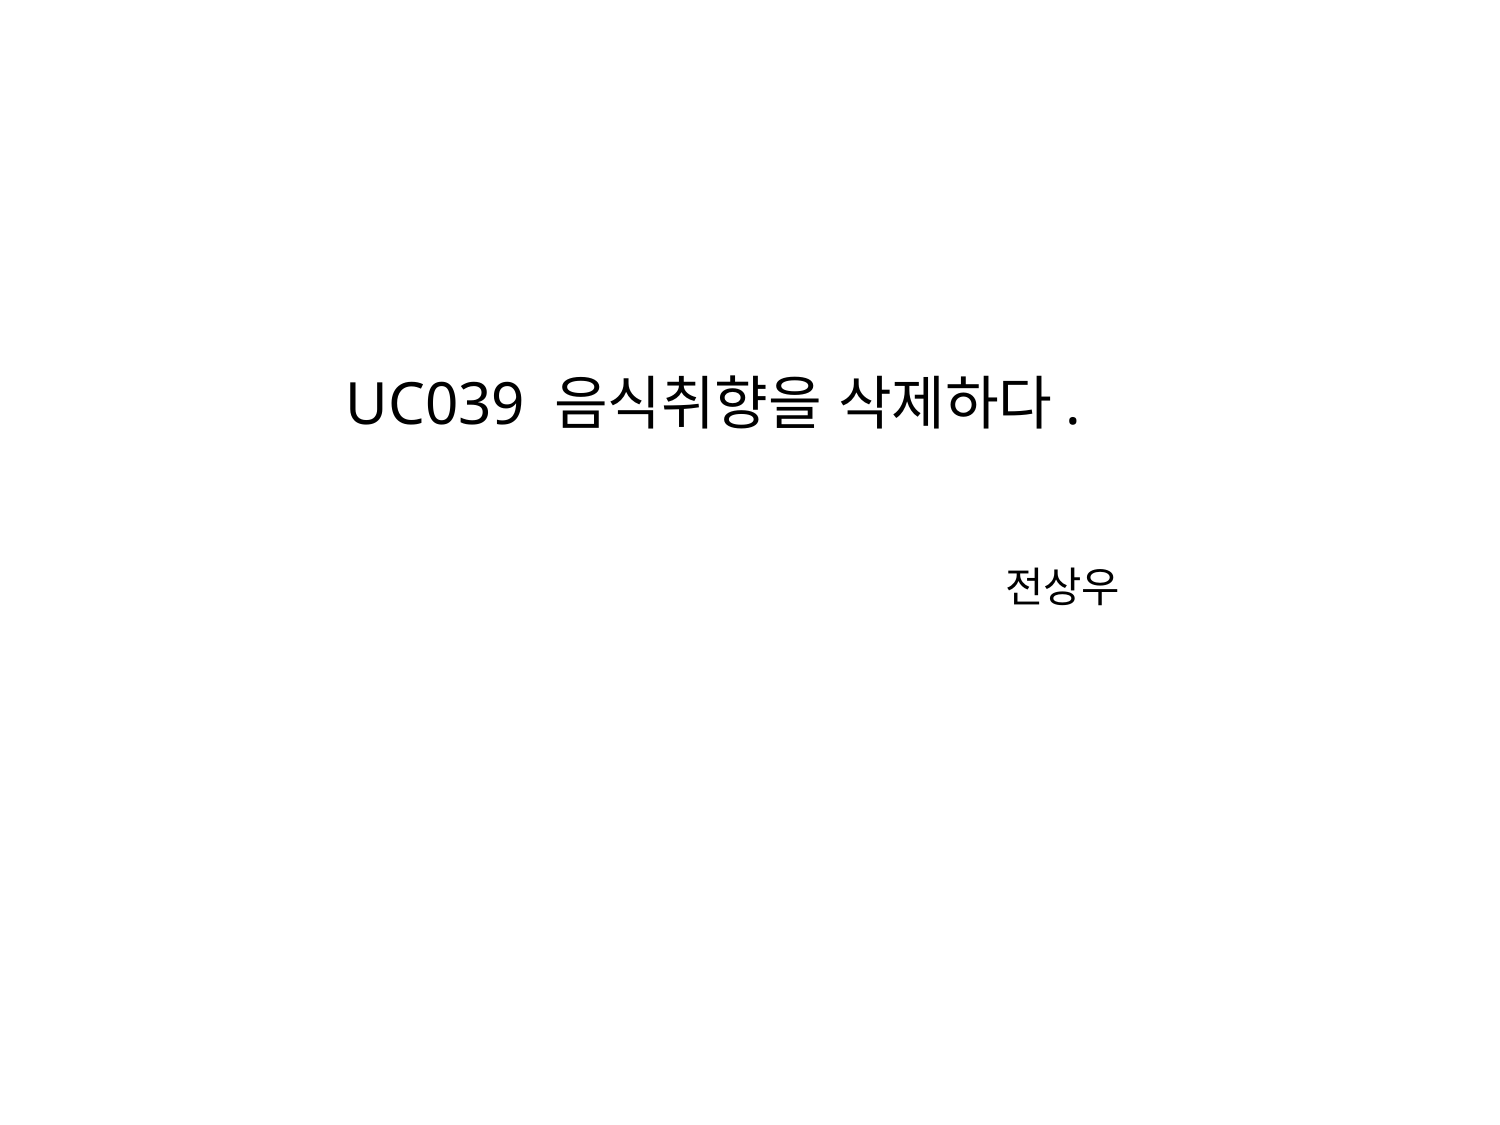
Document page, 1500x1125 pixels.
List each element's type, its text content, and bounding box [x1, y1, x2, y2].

subtitle UC039 음식취향을 삭제하다. 전상우 [291, 358, 1136, 512]
